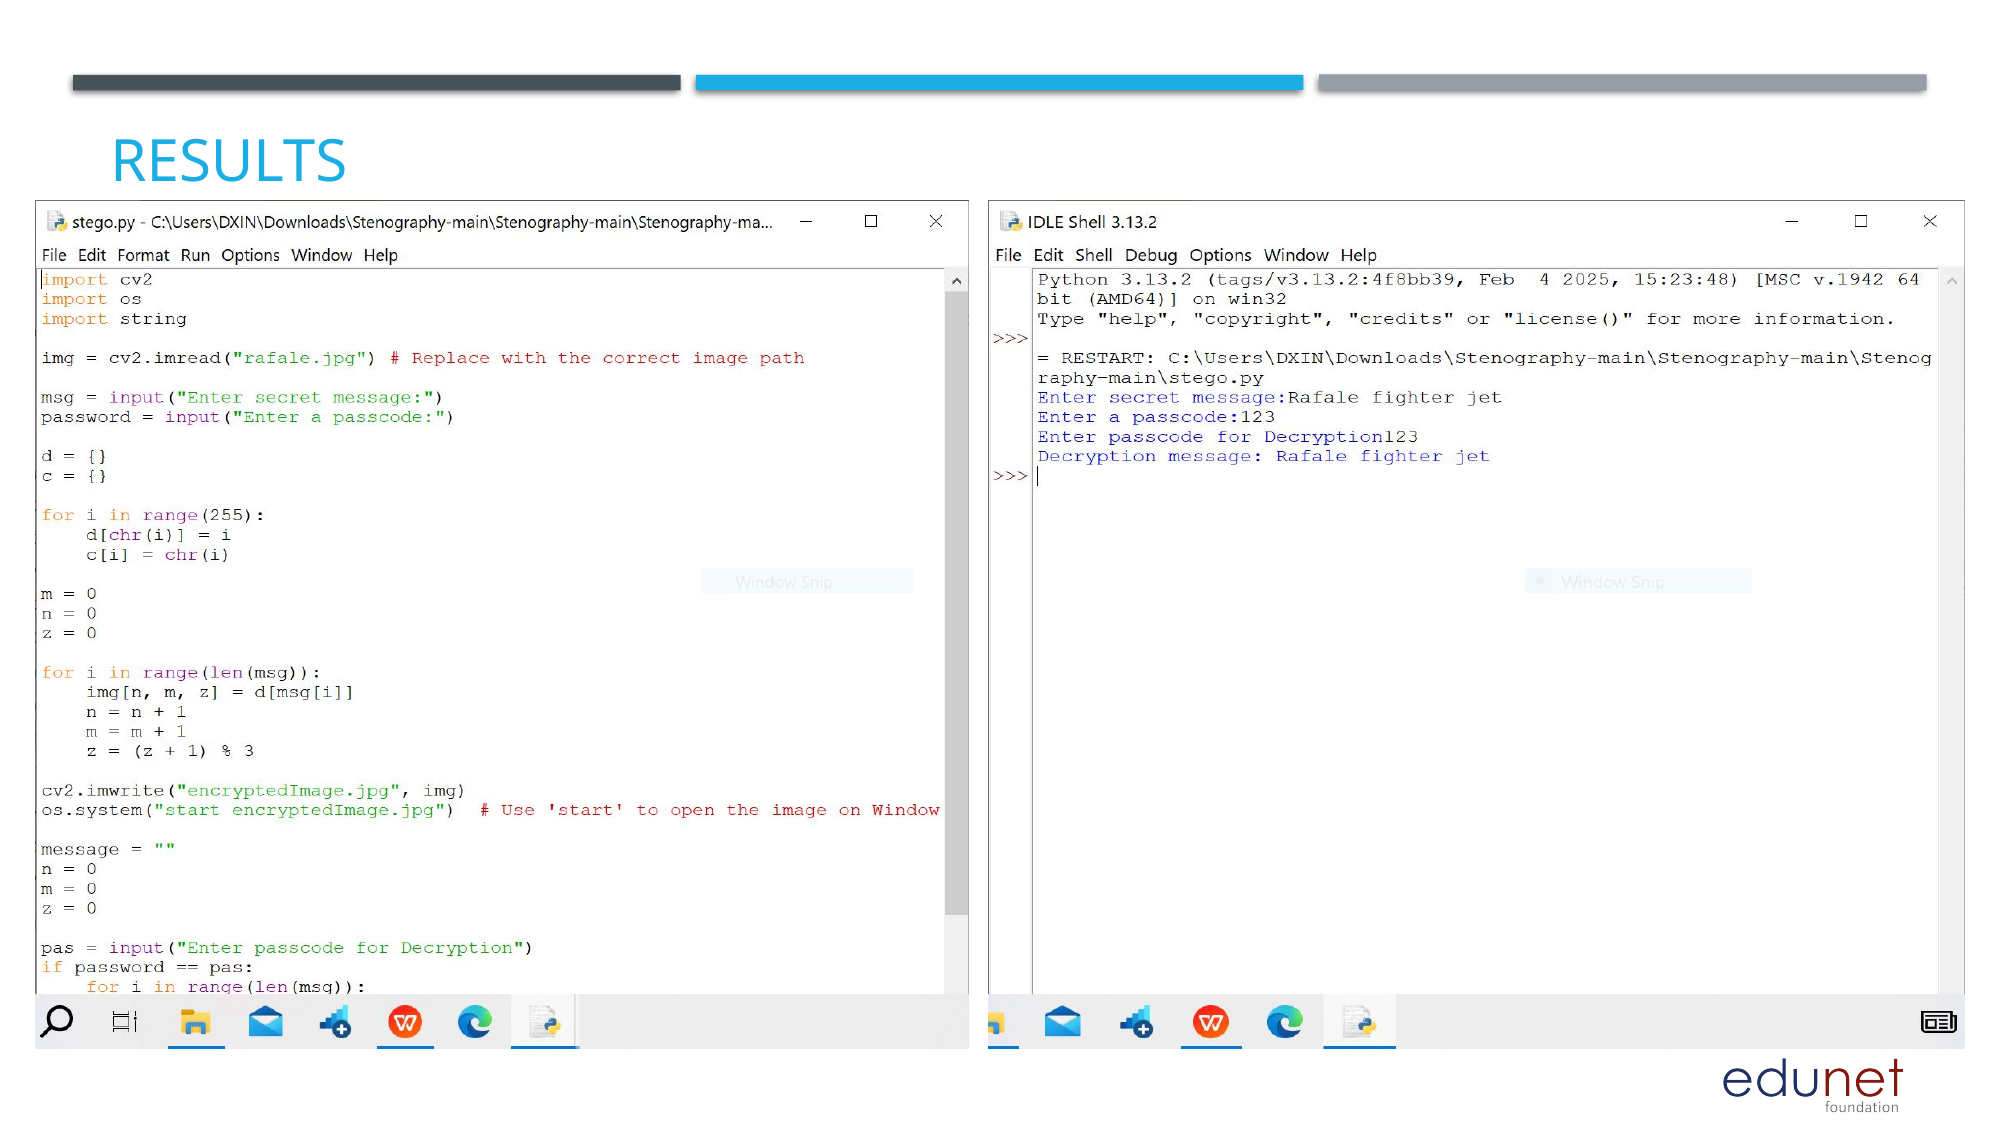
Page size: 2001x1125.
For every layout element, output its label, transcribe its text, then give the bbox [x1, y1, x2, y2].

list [987, 199, 1965, 1050]
title Results [95, 119, 1905, 201]
picture [1719, 1056, 1905, 1116]
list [34, 199, 969, 1050]
